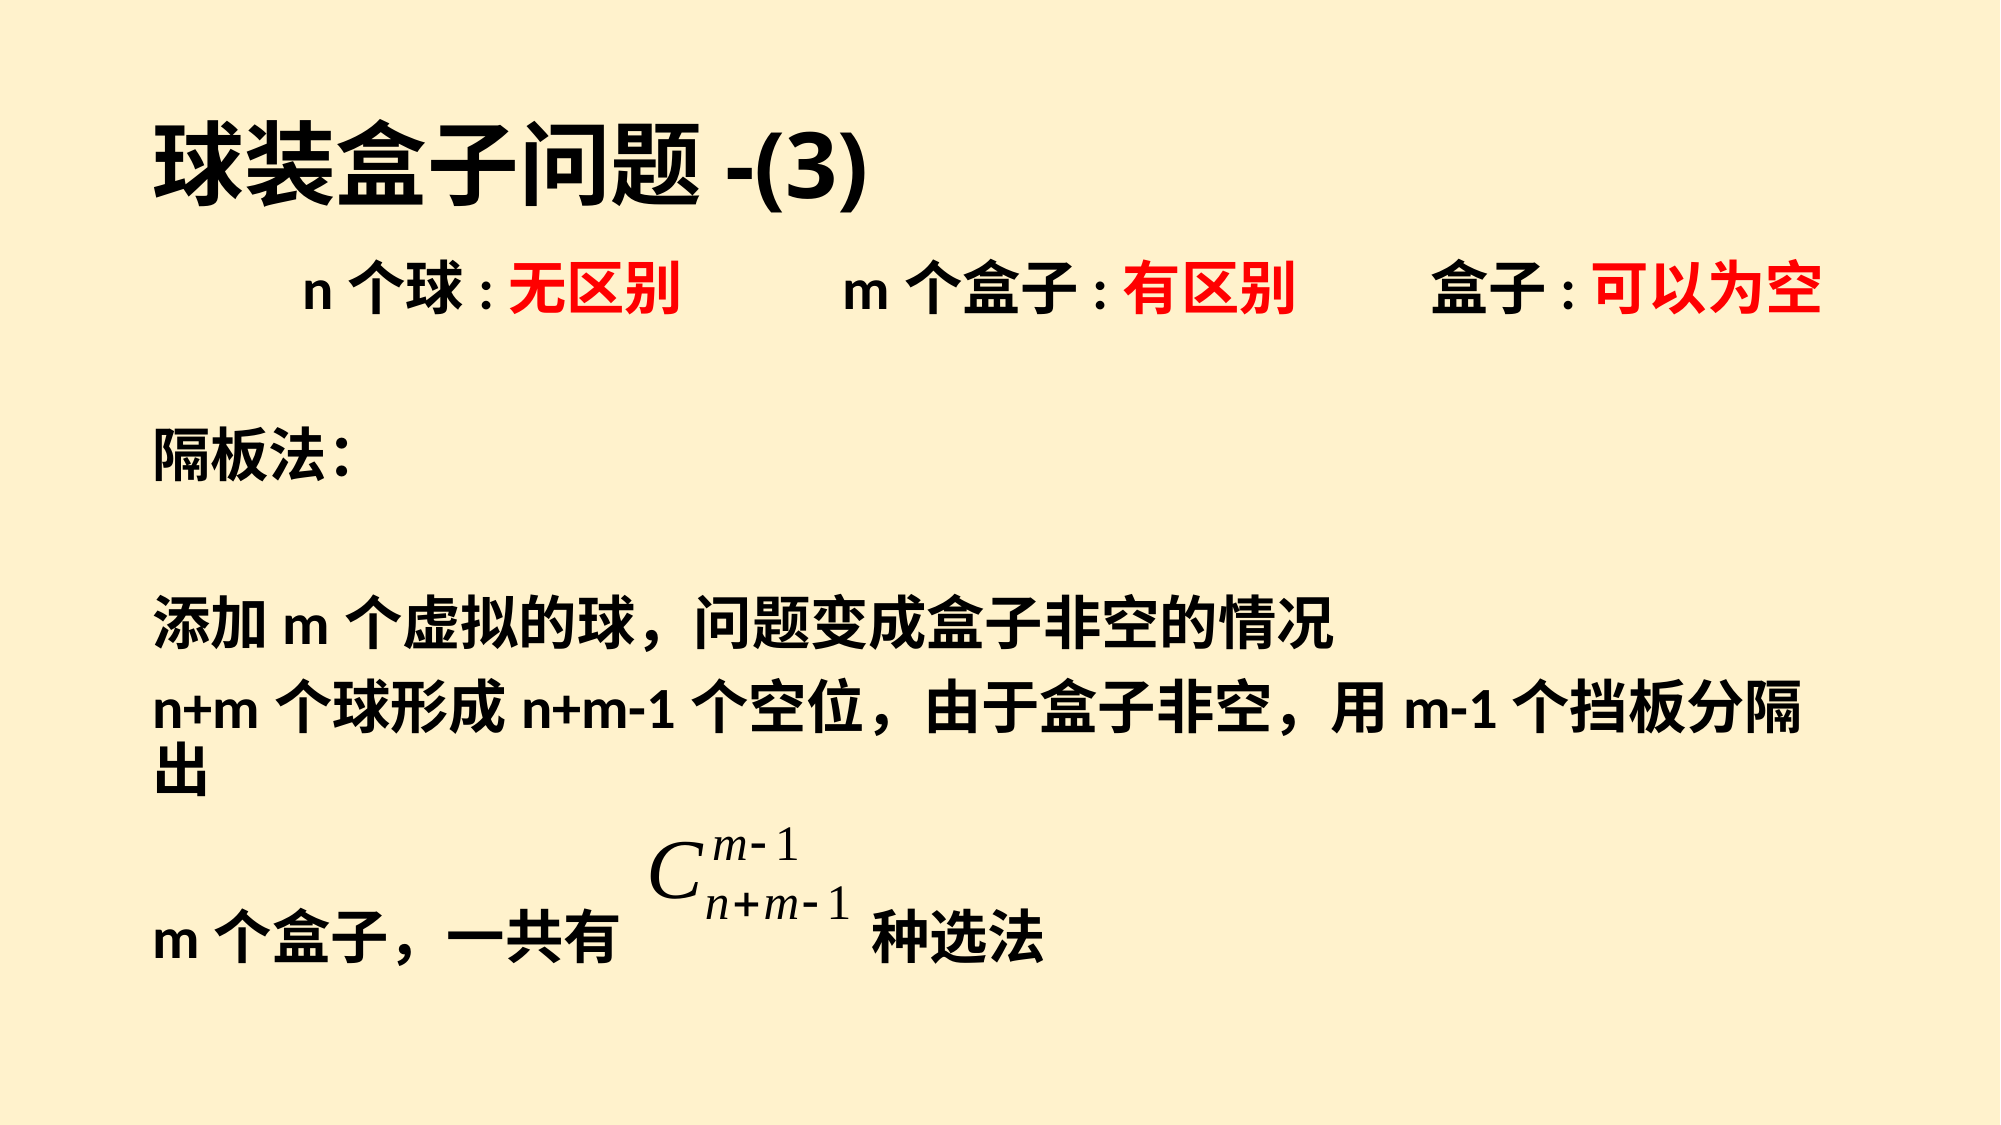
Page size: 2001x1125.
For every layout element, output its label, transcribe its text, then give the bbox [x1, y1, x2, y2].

title 球装盒子问题-(3) [137, 59, 1863, 251]
list n个球:无区别 m个盒子:有区别 盒子:可以为空 隔板法： 添加m个虚拟的球，问题变成盒子非空的情况 n+m个球形成n+m-1个空位，由于盒子非空，用m-1个挡板分隔出 m个盒子，一共有 种选法 [137, 251, 1863, 1048]
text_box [636, 806, 863, 941]
